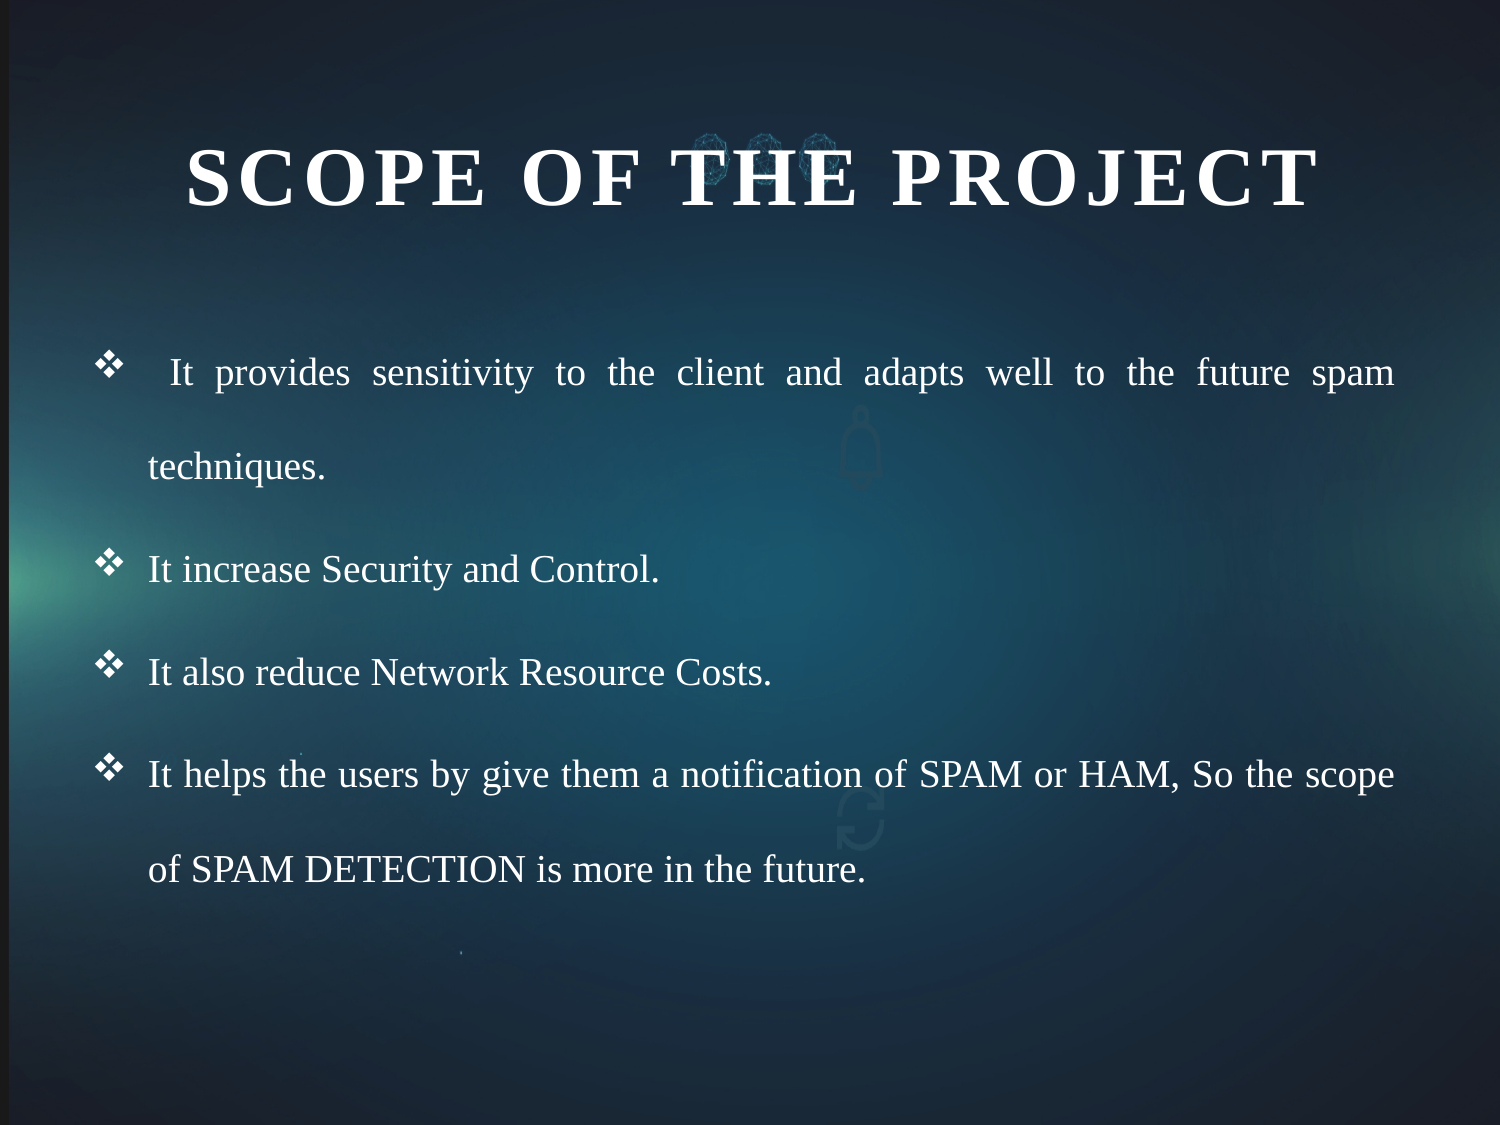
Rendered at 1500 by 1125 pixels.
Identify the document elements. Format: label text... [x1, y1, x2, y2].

list It provides sensitivity to the client and adapts well to the future spam techniques. It increase Security and Control. It also reduce Network Resource Costs. It helps the users by give them a notification of SPAM or HAM, So the scope of SPAM DETECTION is more in the future. [76, 290, 1412, 1034]
title SCOPE OF THE PROJECT [76, 78, 1427, 266]
